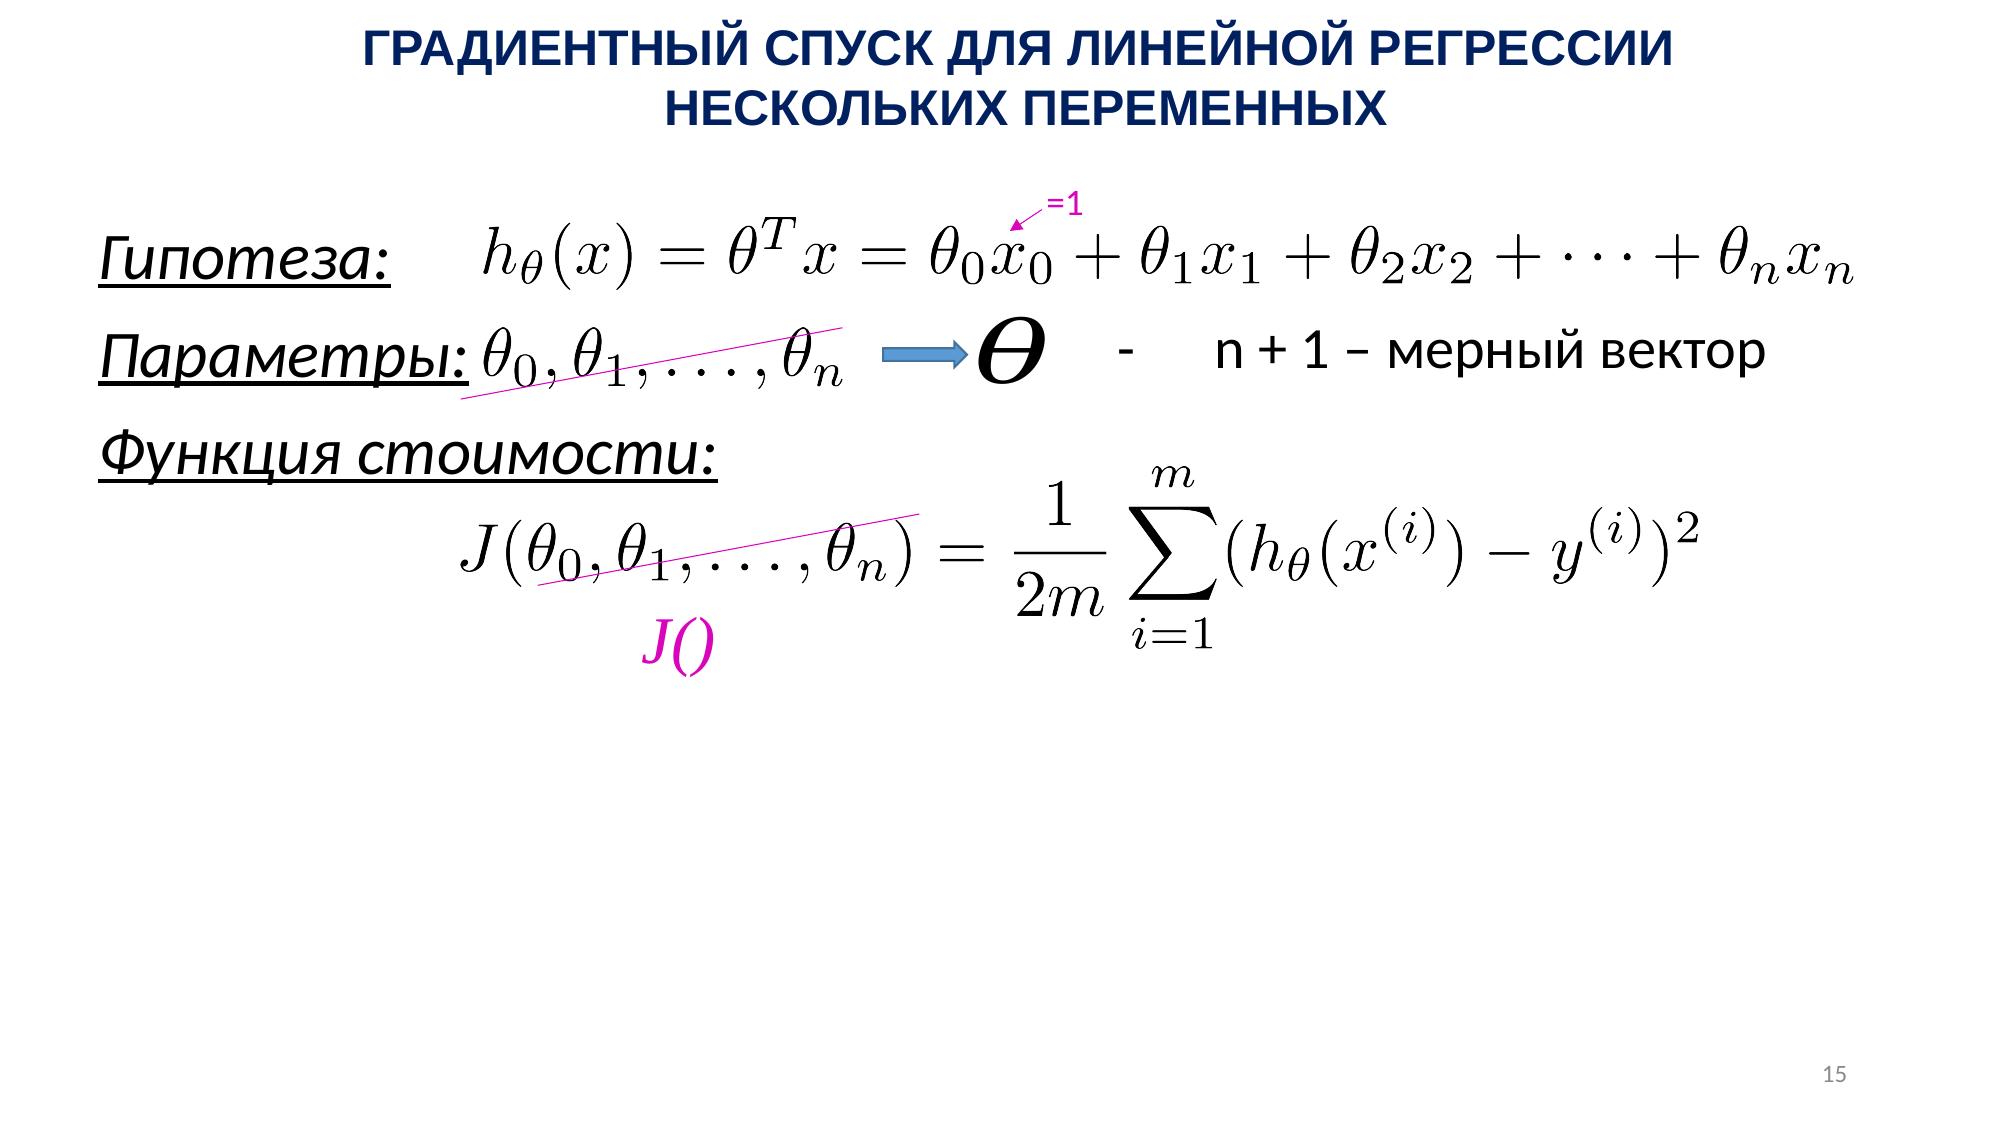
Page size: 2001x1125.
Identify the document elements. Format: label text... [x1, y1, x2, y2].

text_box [1009, 209, 1042, 231]
text_box - n + 1 – мерный вектор [1102, 303, 1782, 388]
text_box =1 [1031, 170, 1126, 217]
picture [460, 466, 1698, 649]
picture [483, 217, 1854, 290]
text_box ГРАДИЕНТНЫЙ СПУСК ДЛЯ ЛИНЕЙНОЙ РЕГРЕССИИ НЕСКОЛЬКИХ ПЕРЕМЕННЫХ [347, 7, 1704, 143]
text_box Параметры: [83, 303, 492, 398]
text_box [460, 327, 843, 400]
text_box [882, 339, 969, 370]
text_box Гипотеза: [83, 205, 492, 301]
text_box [537, 514, 920, 586]
text_box Функция стоимости: [83, 400, 752, 496]
slide_number 15 [1412, 1042, 1863, 1103]
